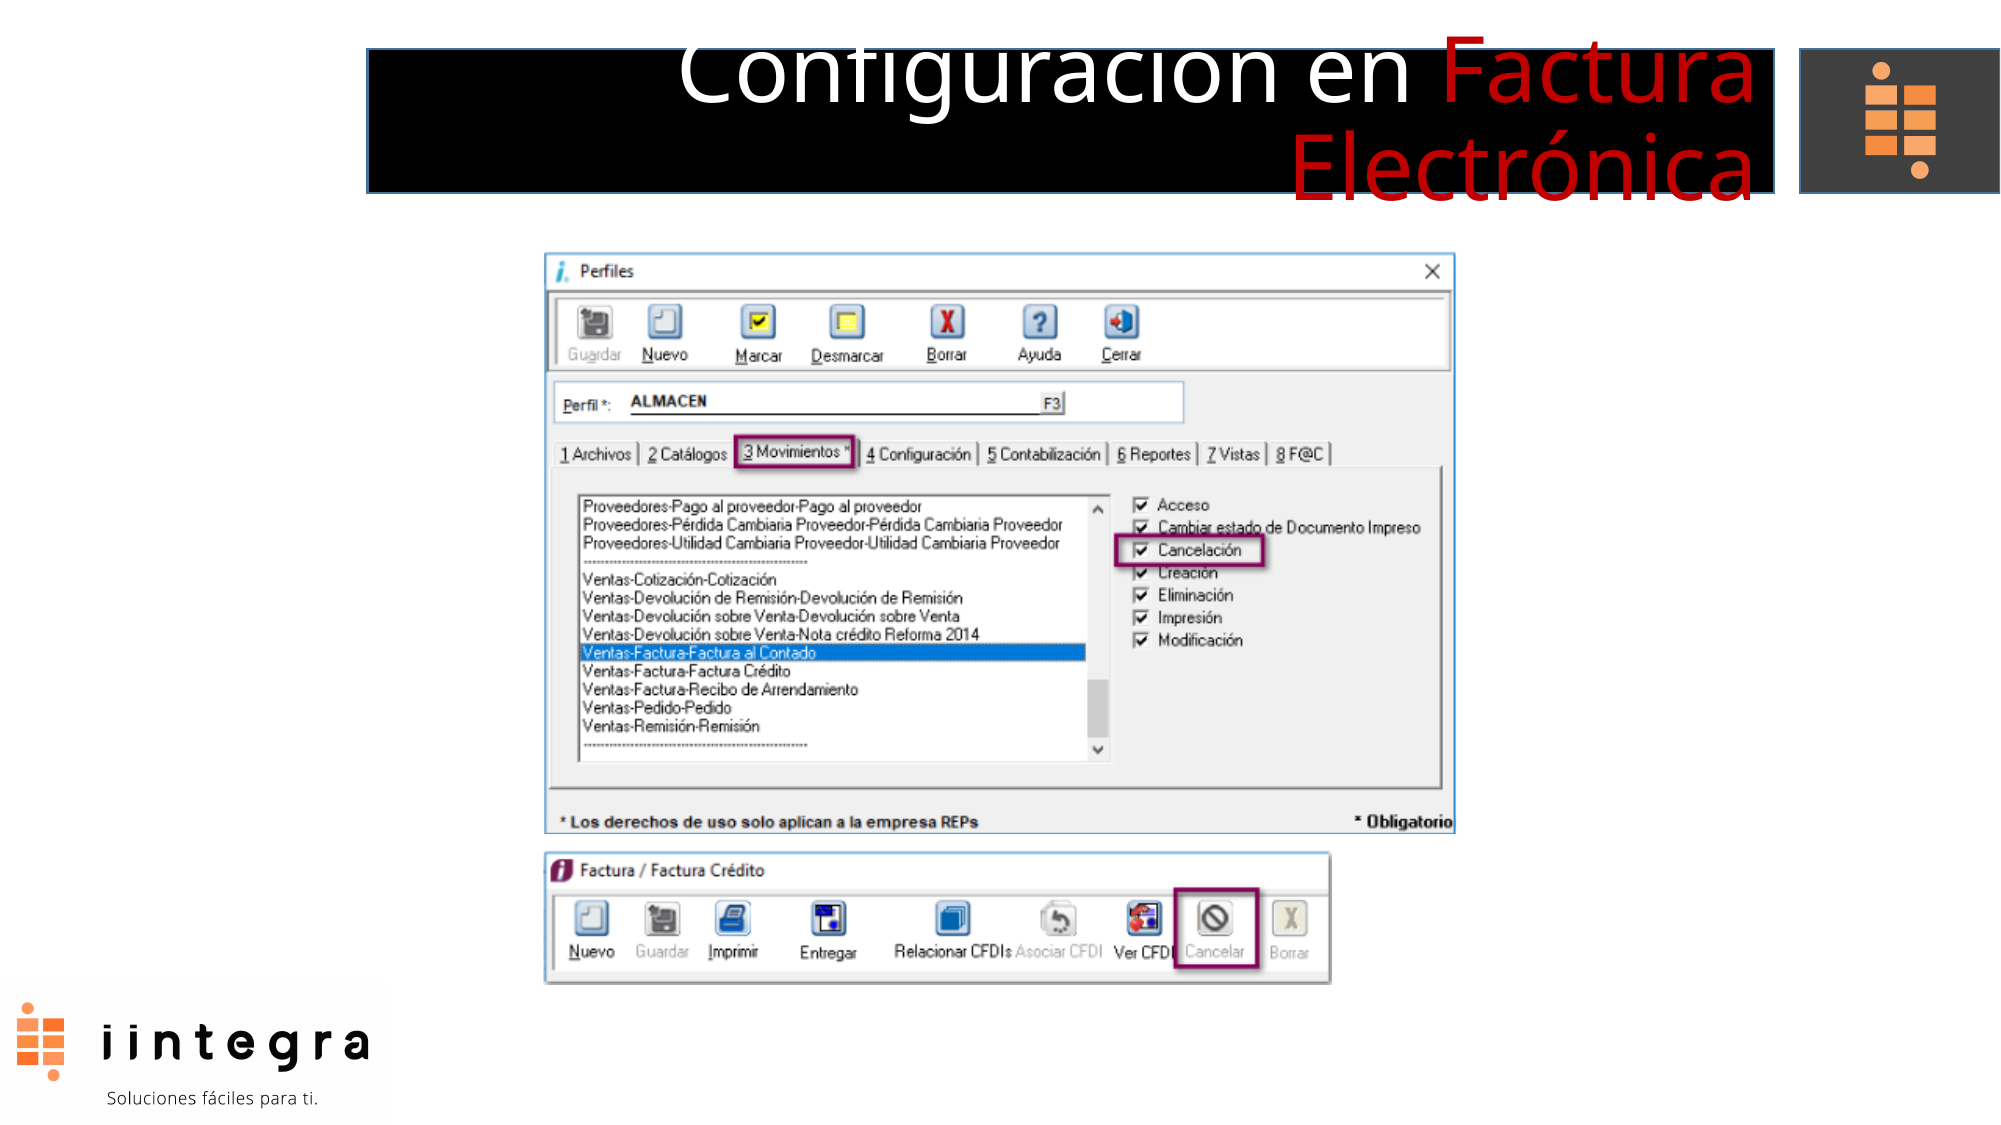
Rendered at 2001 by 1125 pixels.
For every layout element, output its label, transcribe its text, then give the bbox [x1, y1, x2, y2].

picture [543, 251, 1457, 834]
picture [543, 850, 1332, 985]
picture [0, 982, 388, 1125]
picture [1847, 39, 1955, 199]
title Configuración en Factura Electrónica [367, 59, 1774, 184]
